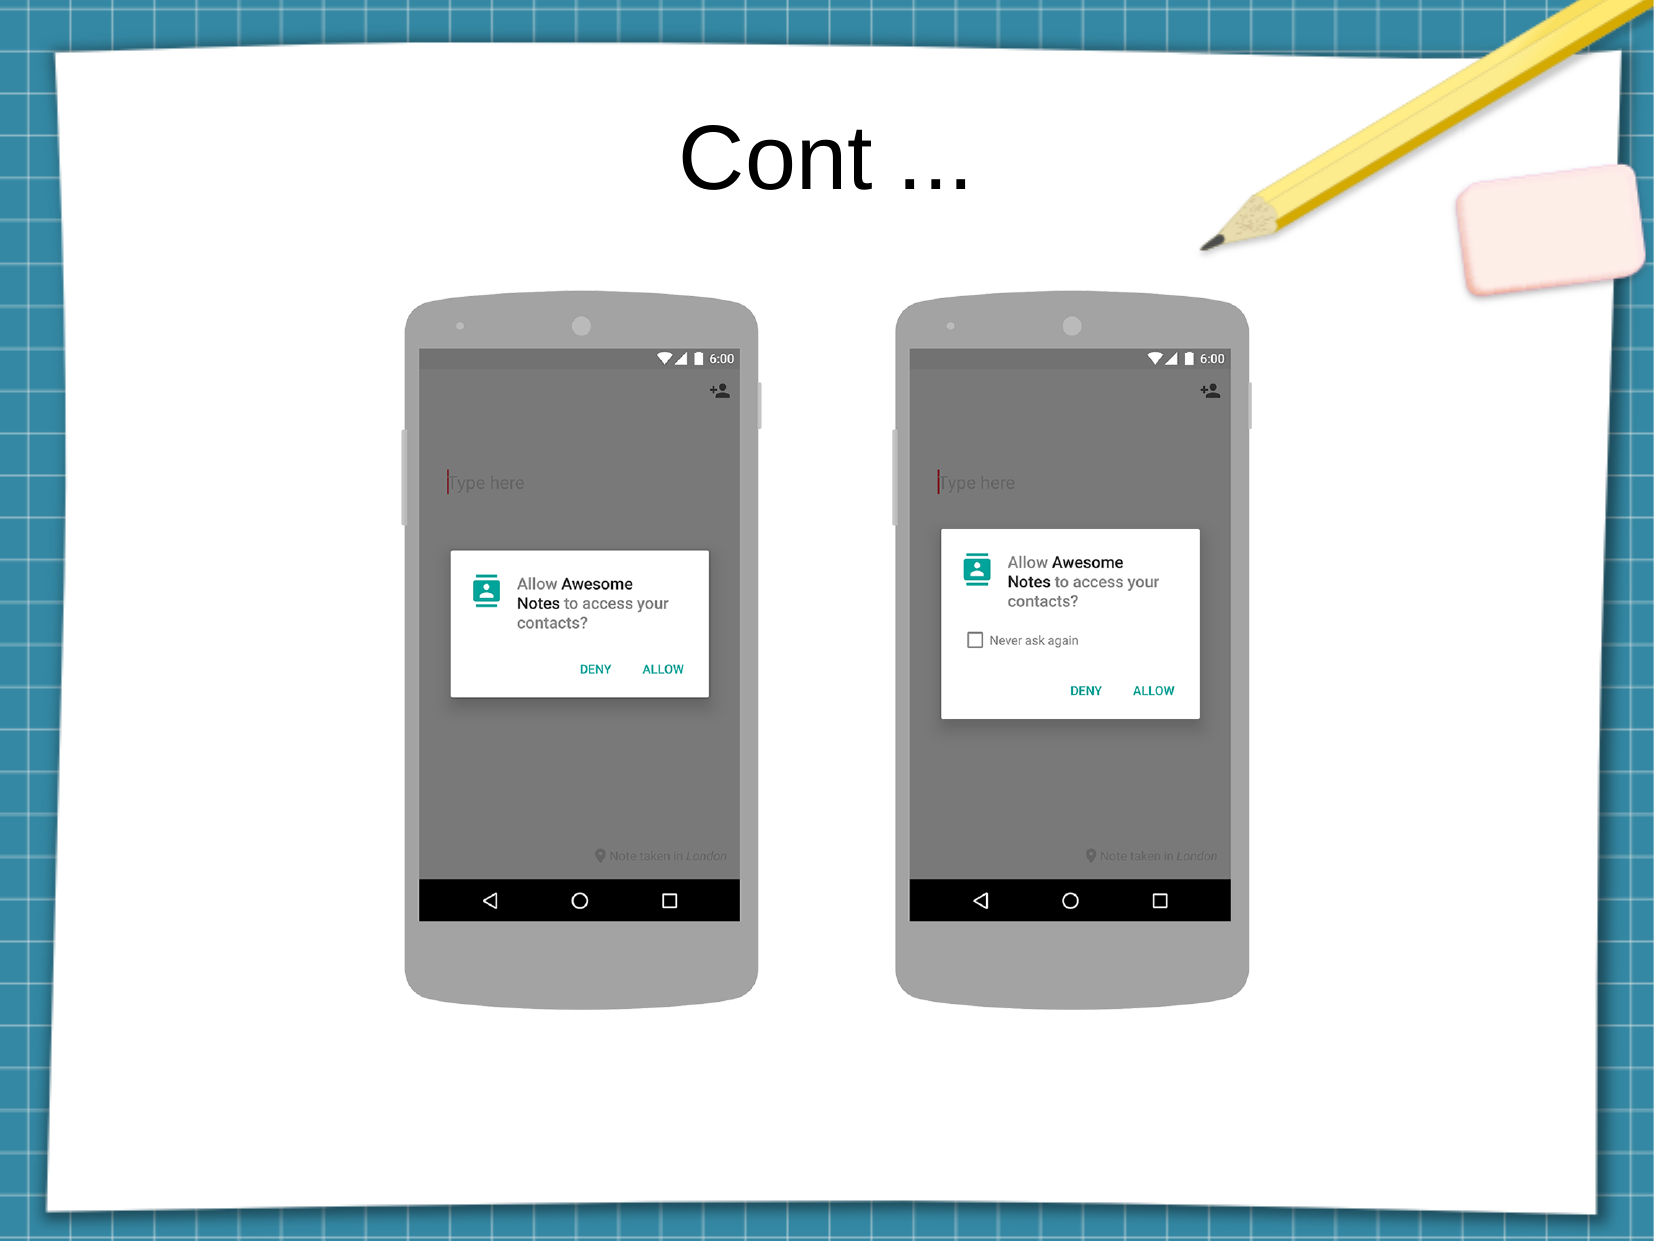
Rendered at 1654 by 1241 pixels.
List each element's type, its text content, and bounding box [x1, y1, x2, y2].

text_box Cont ... [82, 49, 1571, 257]
picture [0, 0, 1654, 1241]
